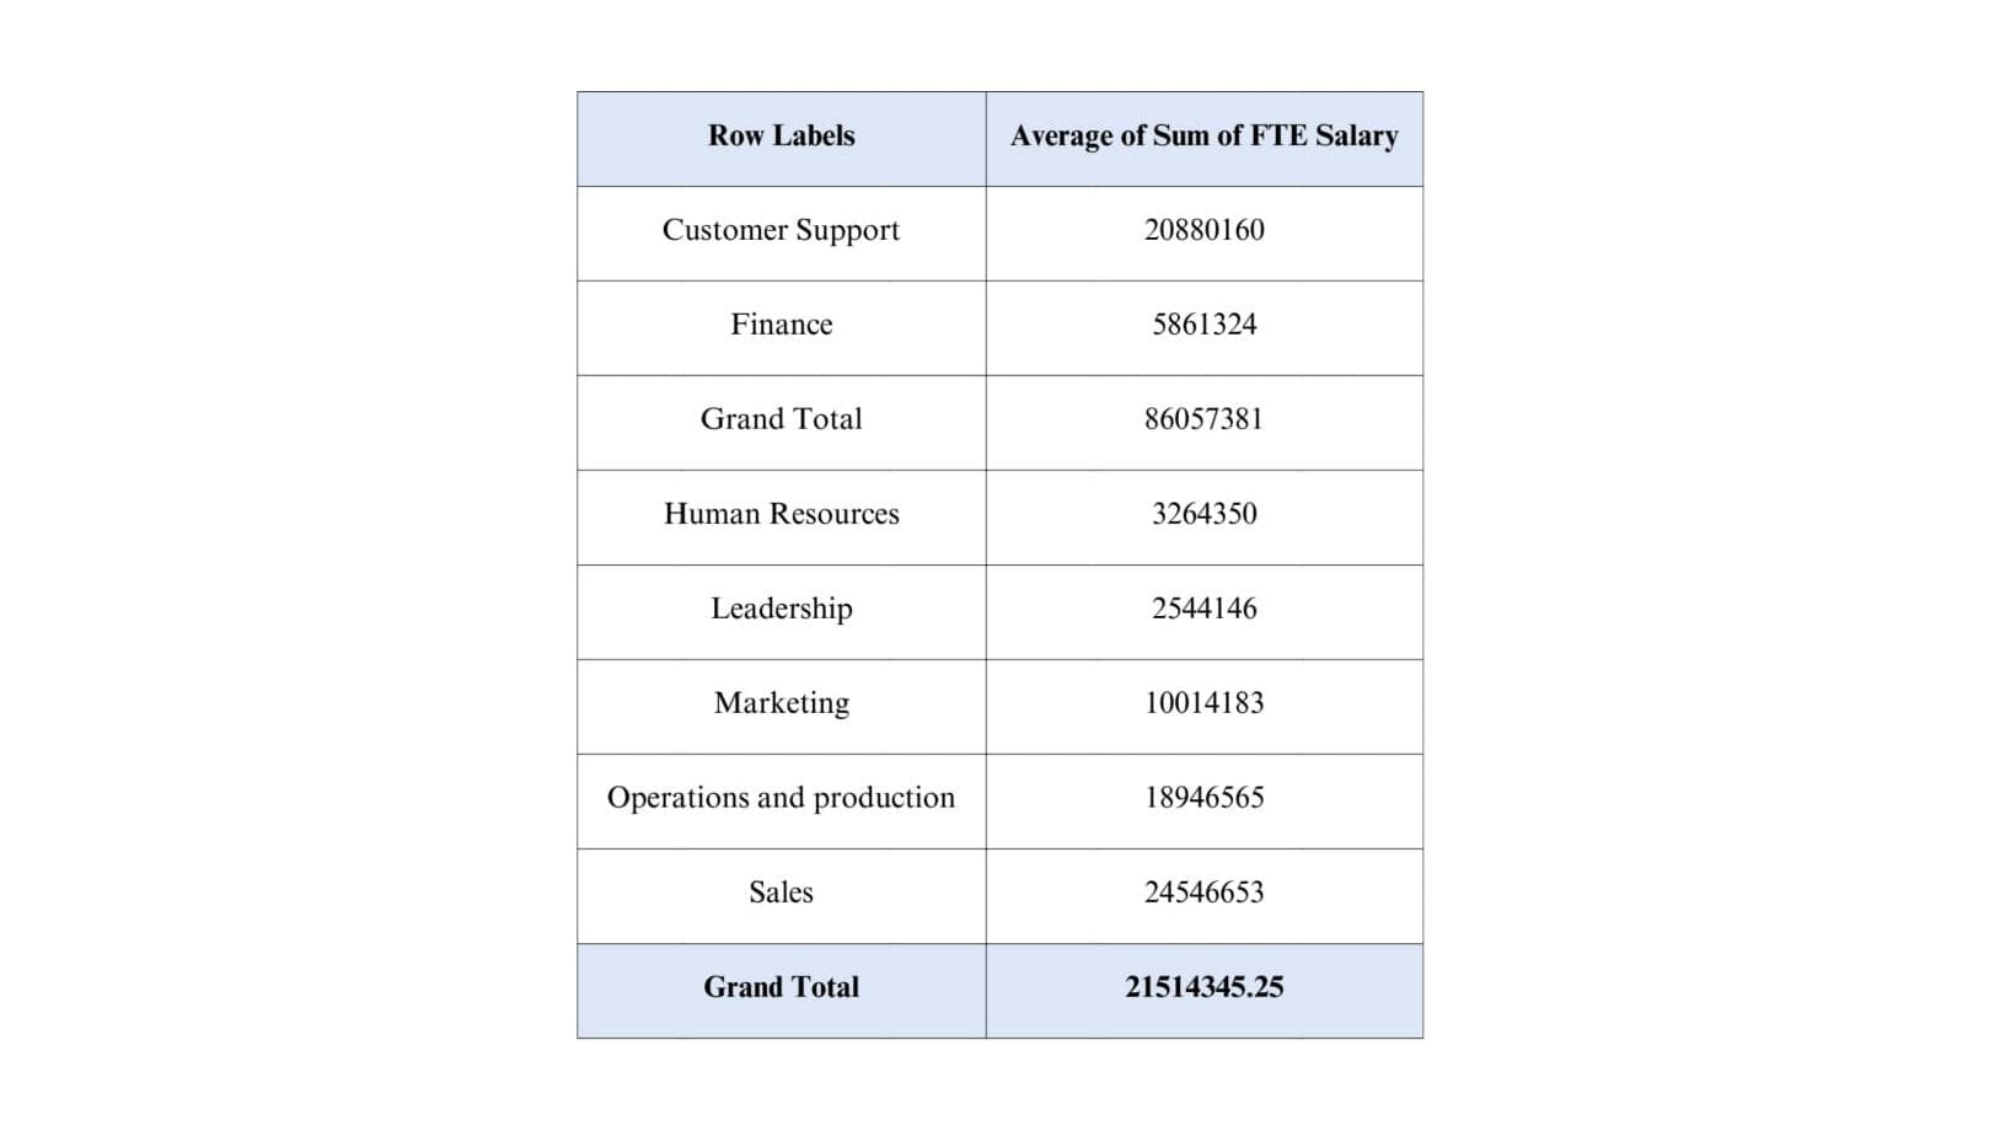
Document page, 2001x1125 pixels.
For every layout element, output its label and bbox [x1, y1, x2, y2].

picture [557, 0, 1442, 1125]
